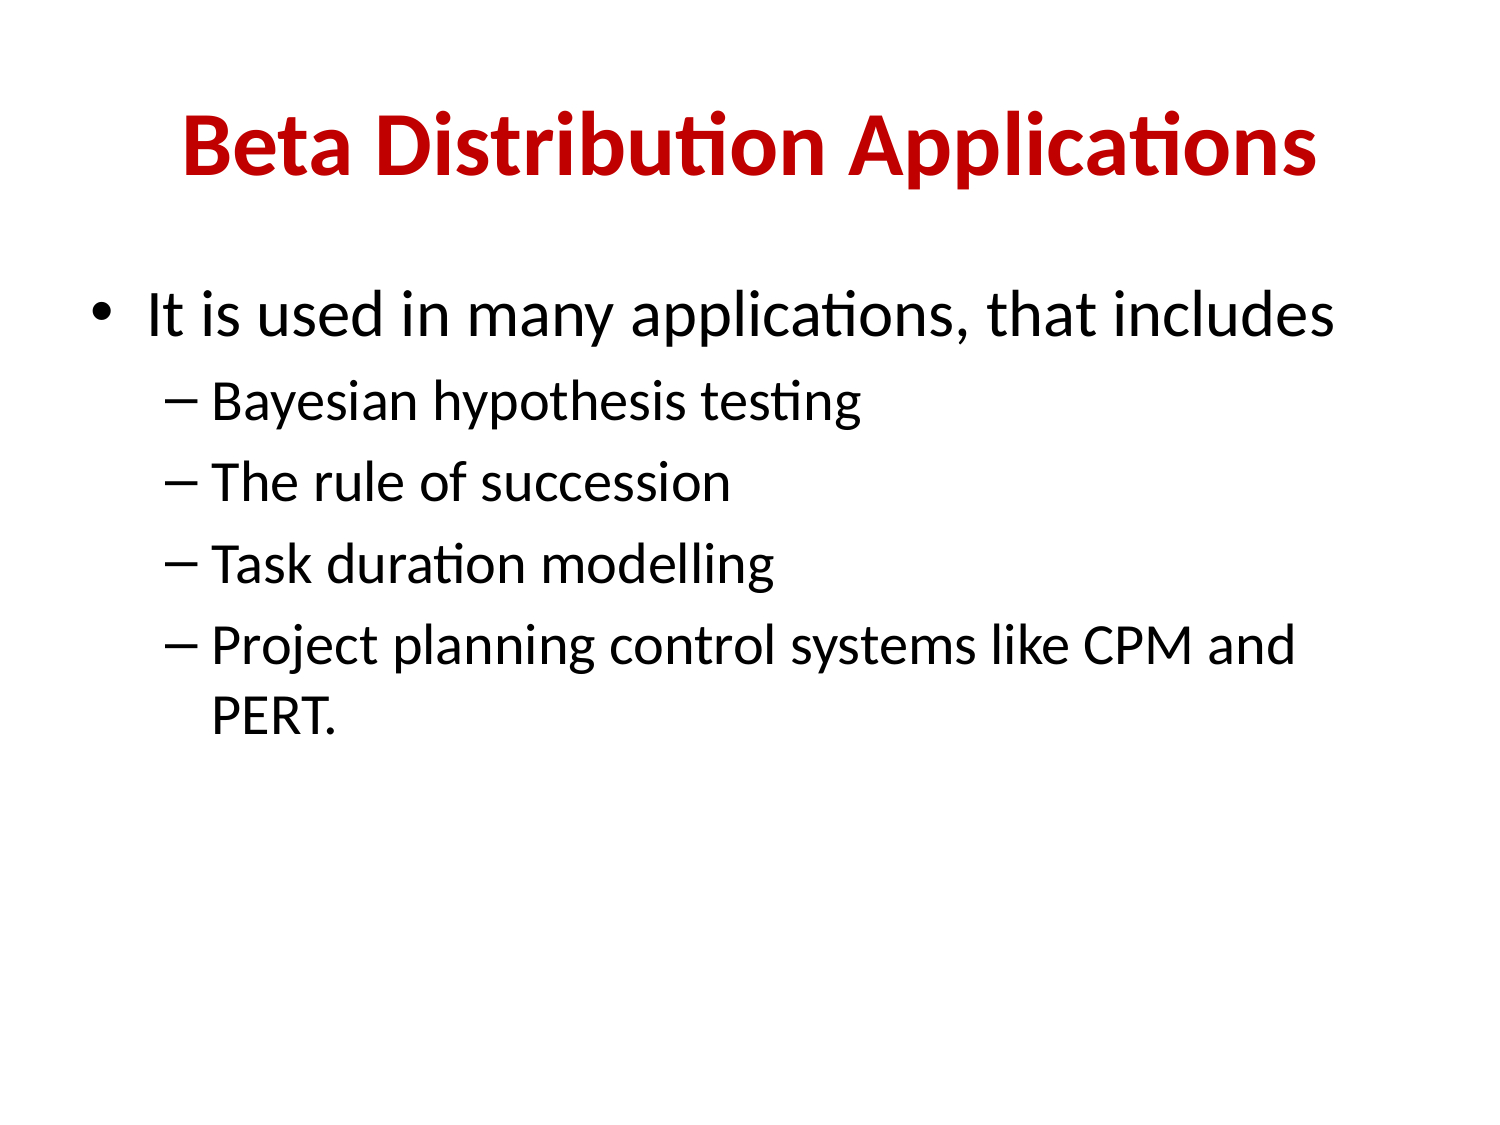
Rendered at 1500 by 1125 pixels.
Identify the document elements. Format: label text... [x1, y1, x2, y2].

list It is used in many applications, that includes Bayesian hypothesis testing The rule of succession Task duration modelling Project planning control systems like CPM and PERT. [75, 262, 1425, 1005]
title Beta Distribution Applications [75, 45, 1425, 233]
